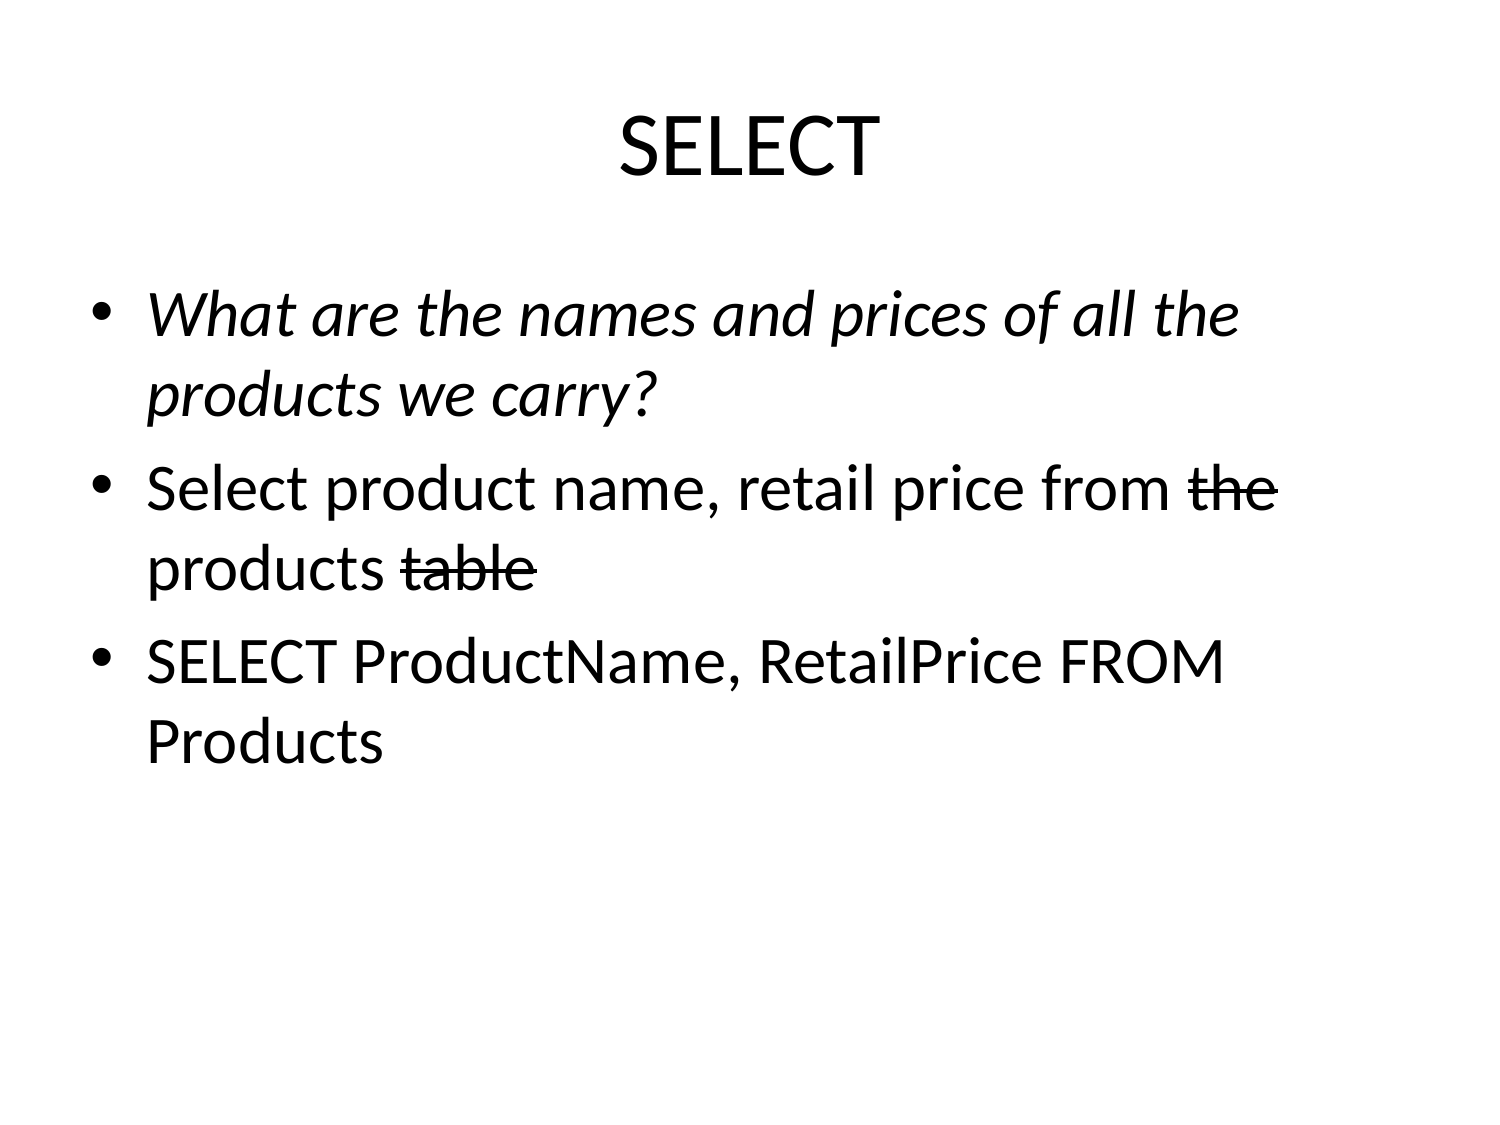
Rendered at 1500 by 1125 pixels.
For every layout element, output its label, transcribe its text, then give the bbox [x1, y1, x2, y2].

title SELECT [75, 45, 1425, 233]
list What are the names and prices of all the products we carry? Select product name, retail price from the products table SELECT ProductName, RetailPrice FROM Products [75, 262, 1425, 1005]
